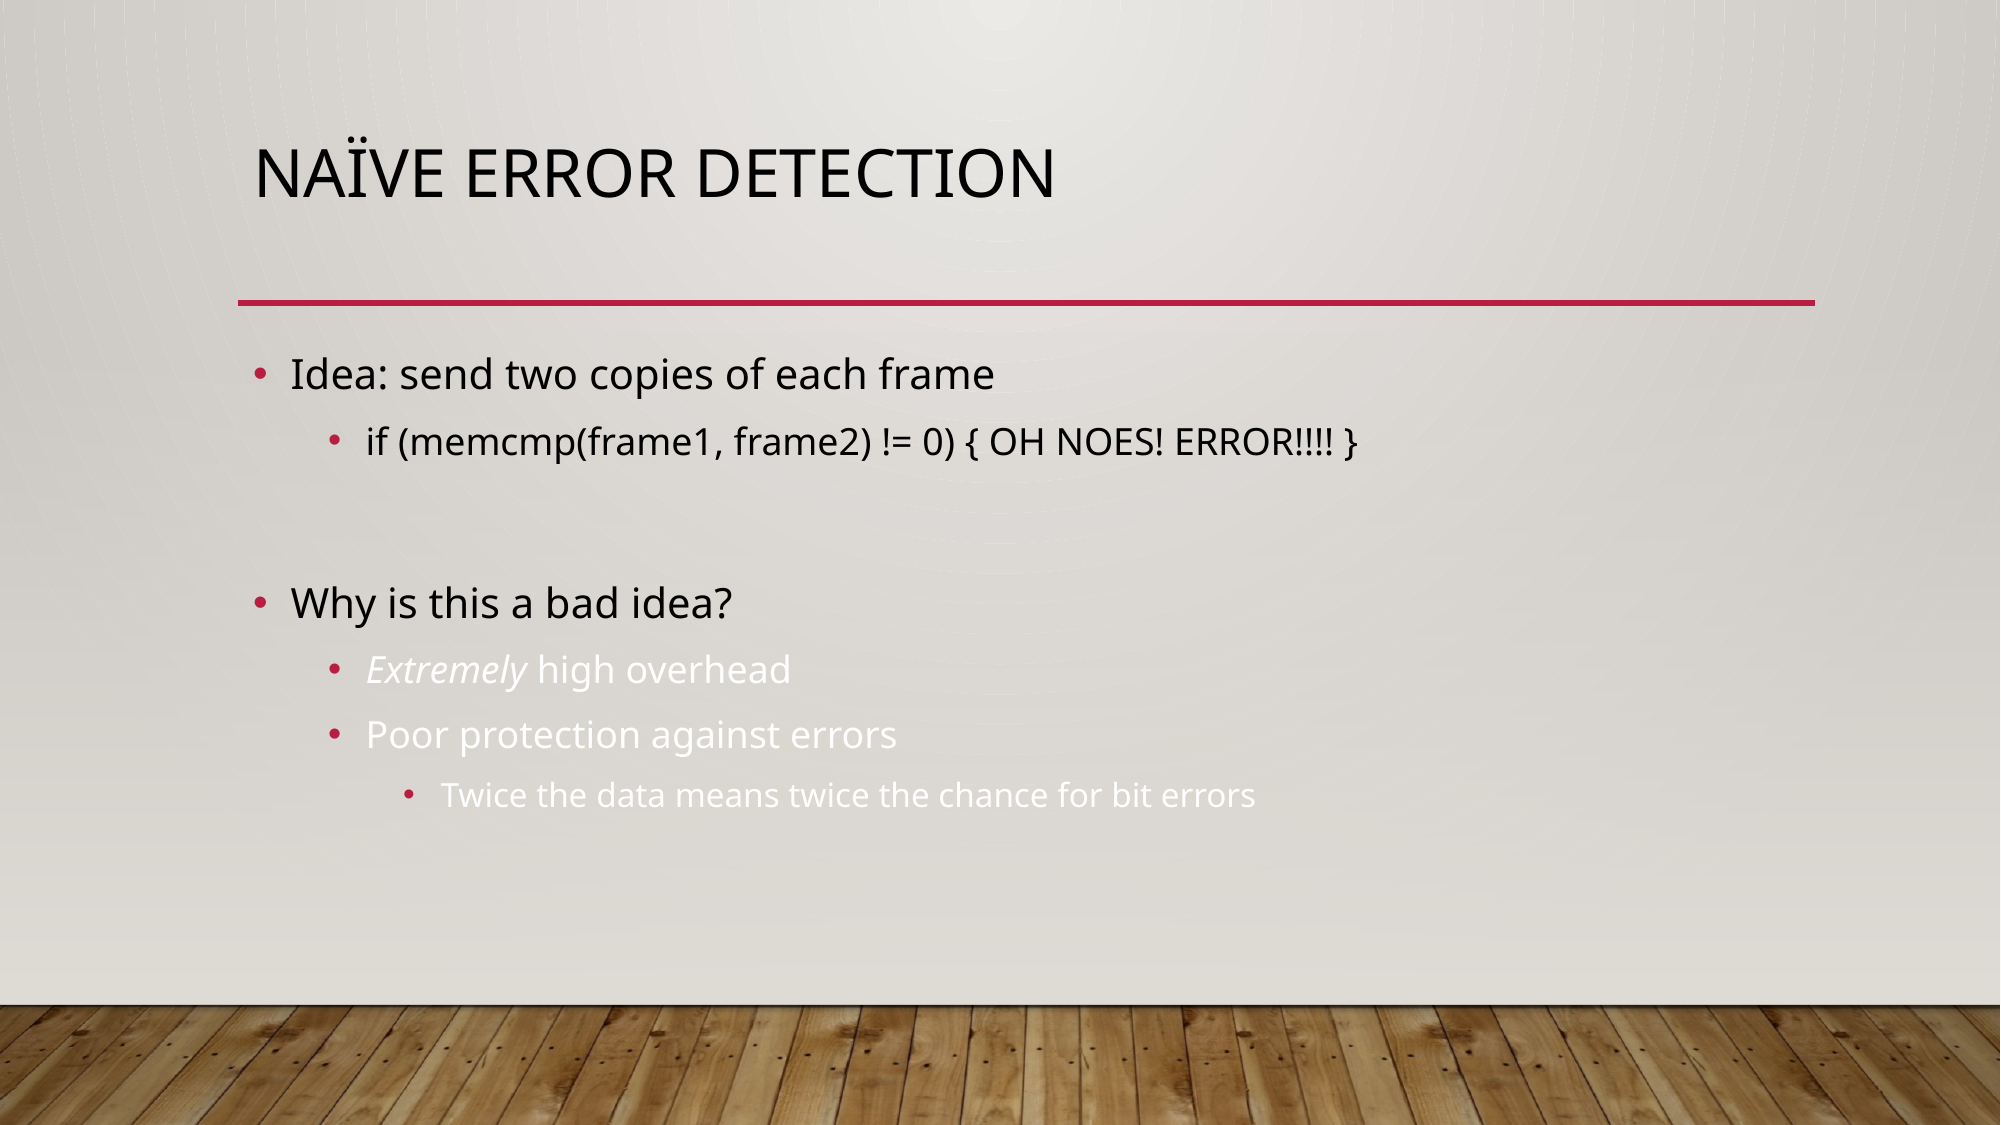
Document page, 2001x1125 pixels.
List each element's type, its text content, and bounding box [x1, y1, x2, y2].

picture [0, 1005, 2000, 1125]
list Idea: send two copies of each frame if (memcmp(frame1, frame2) != 0) { OH NOES! ERROR!!!! } Why is this a bad idea? Extremely high overhead Poor protection against errors Twice the data means twice the chance for bit errors [238, 330, 1814, 897]
title Naïve Error Detection [238, 131, 1814, 305]
